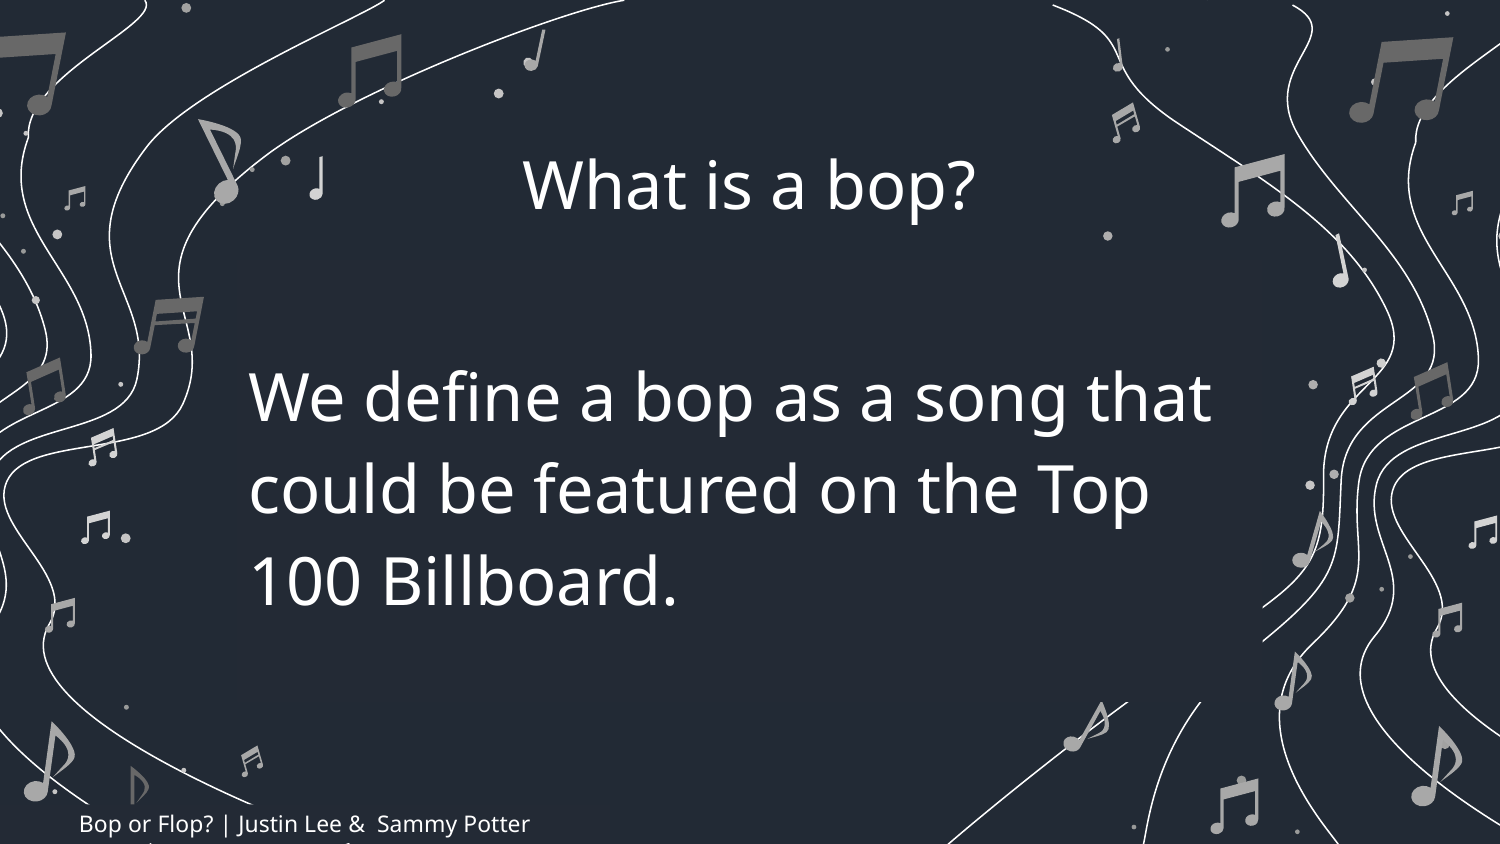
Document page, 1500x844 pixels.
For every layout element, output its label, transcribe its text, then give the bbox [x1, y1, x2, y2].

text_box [943, 0, 1500, 844]
text_box What is a bop? [629, 136, 938, 228]
text_box We define a bop as a song that could be featured on the Top 100 Billboard. [629, 259, 938, 702]
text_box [0, 0, 625, 844]
